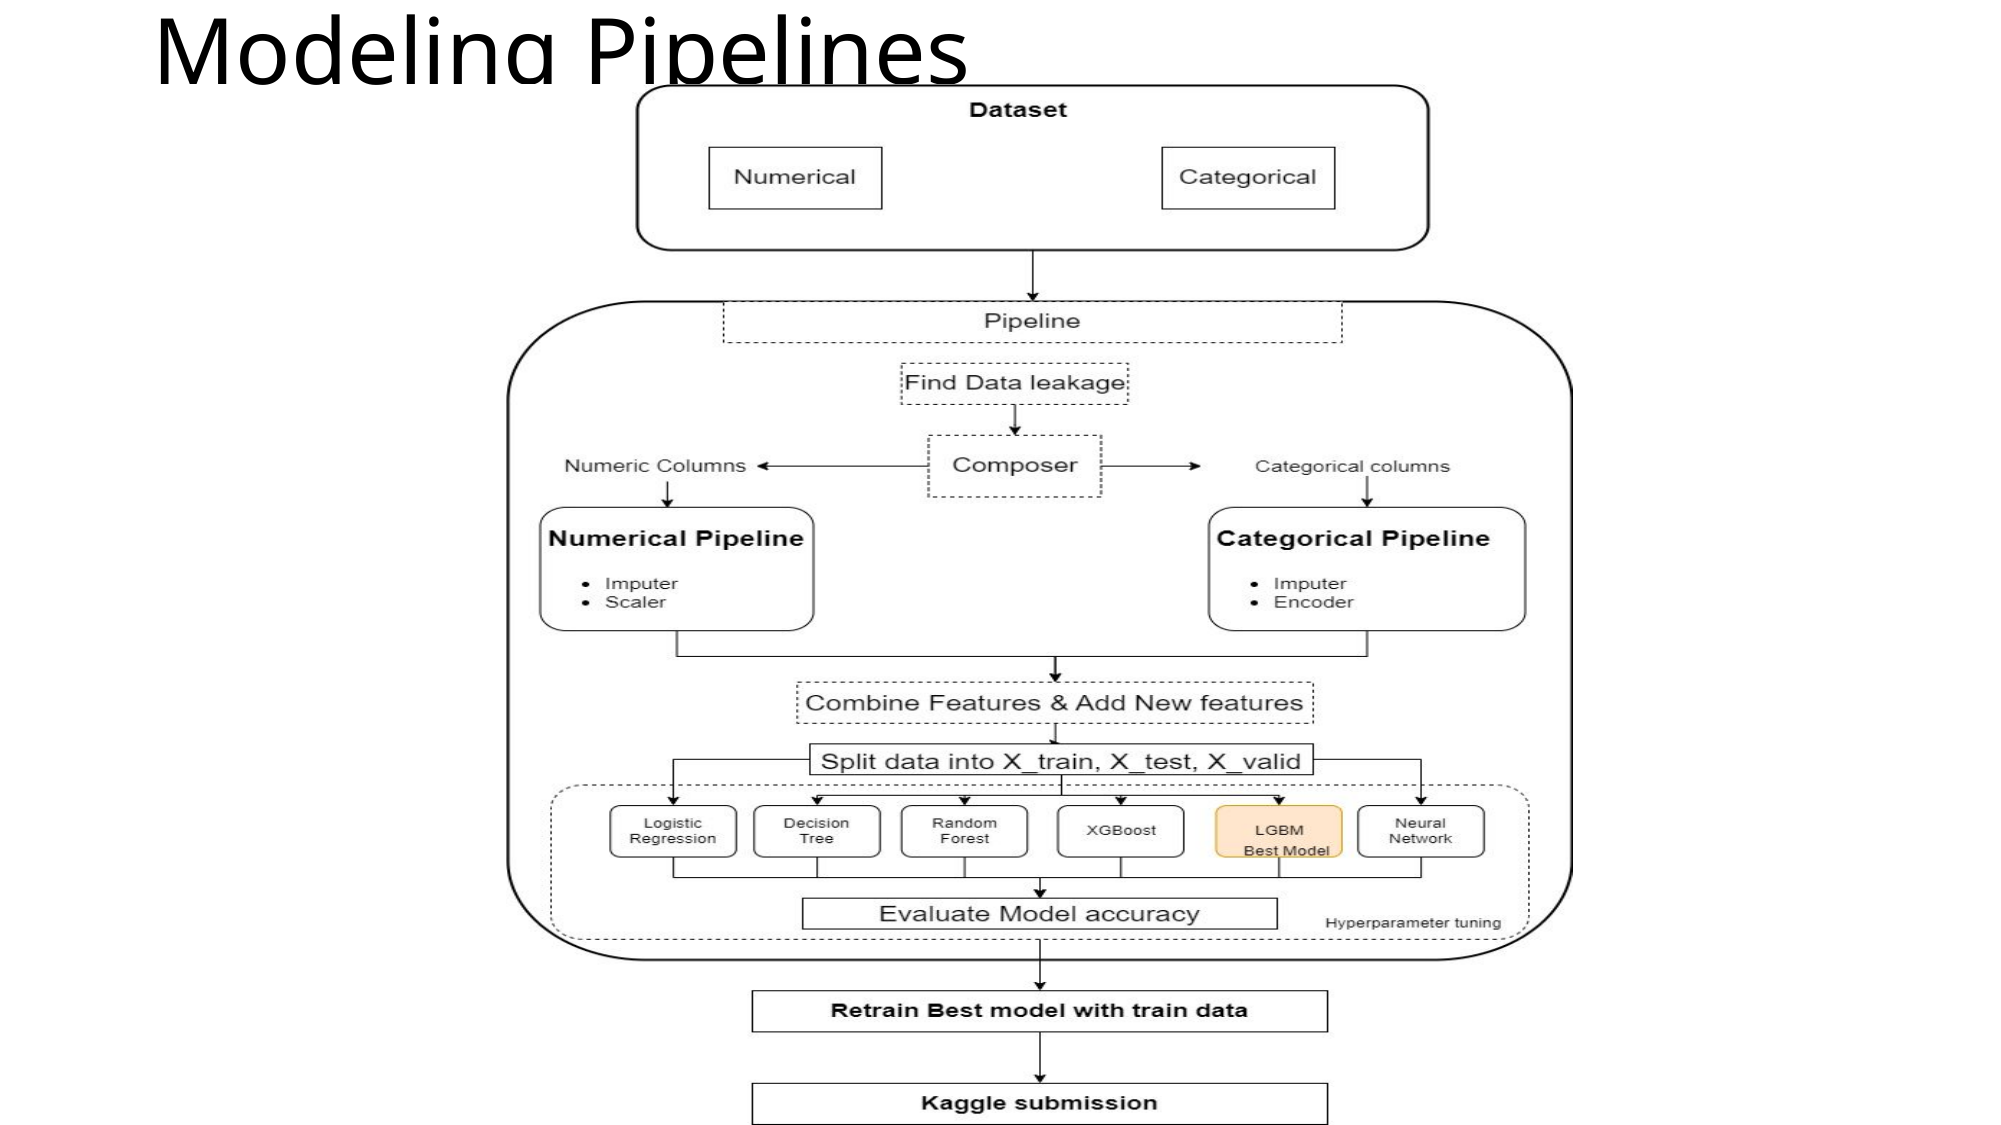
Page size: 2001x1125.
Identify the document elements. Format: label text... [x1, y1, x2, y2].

title Modeling Pipelines [137, 0, 1863, 137]
picture [506, 84, 1573, 1125]
